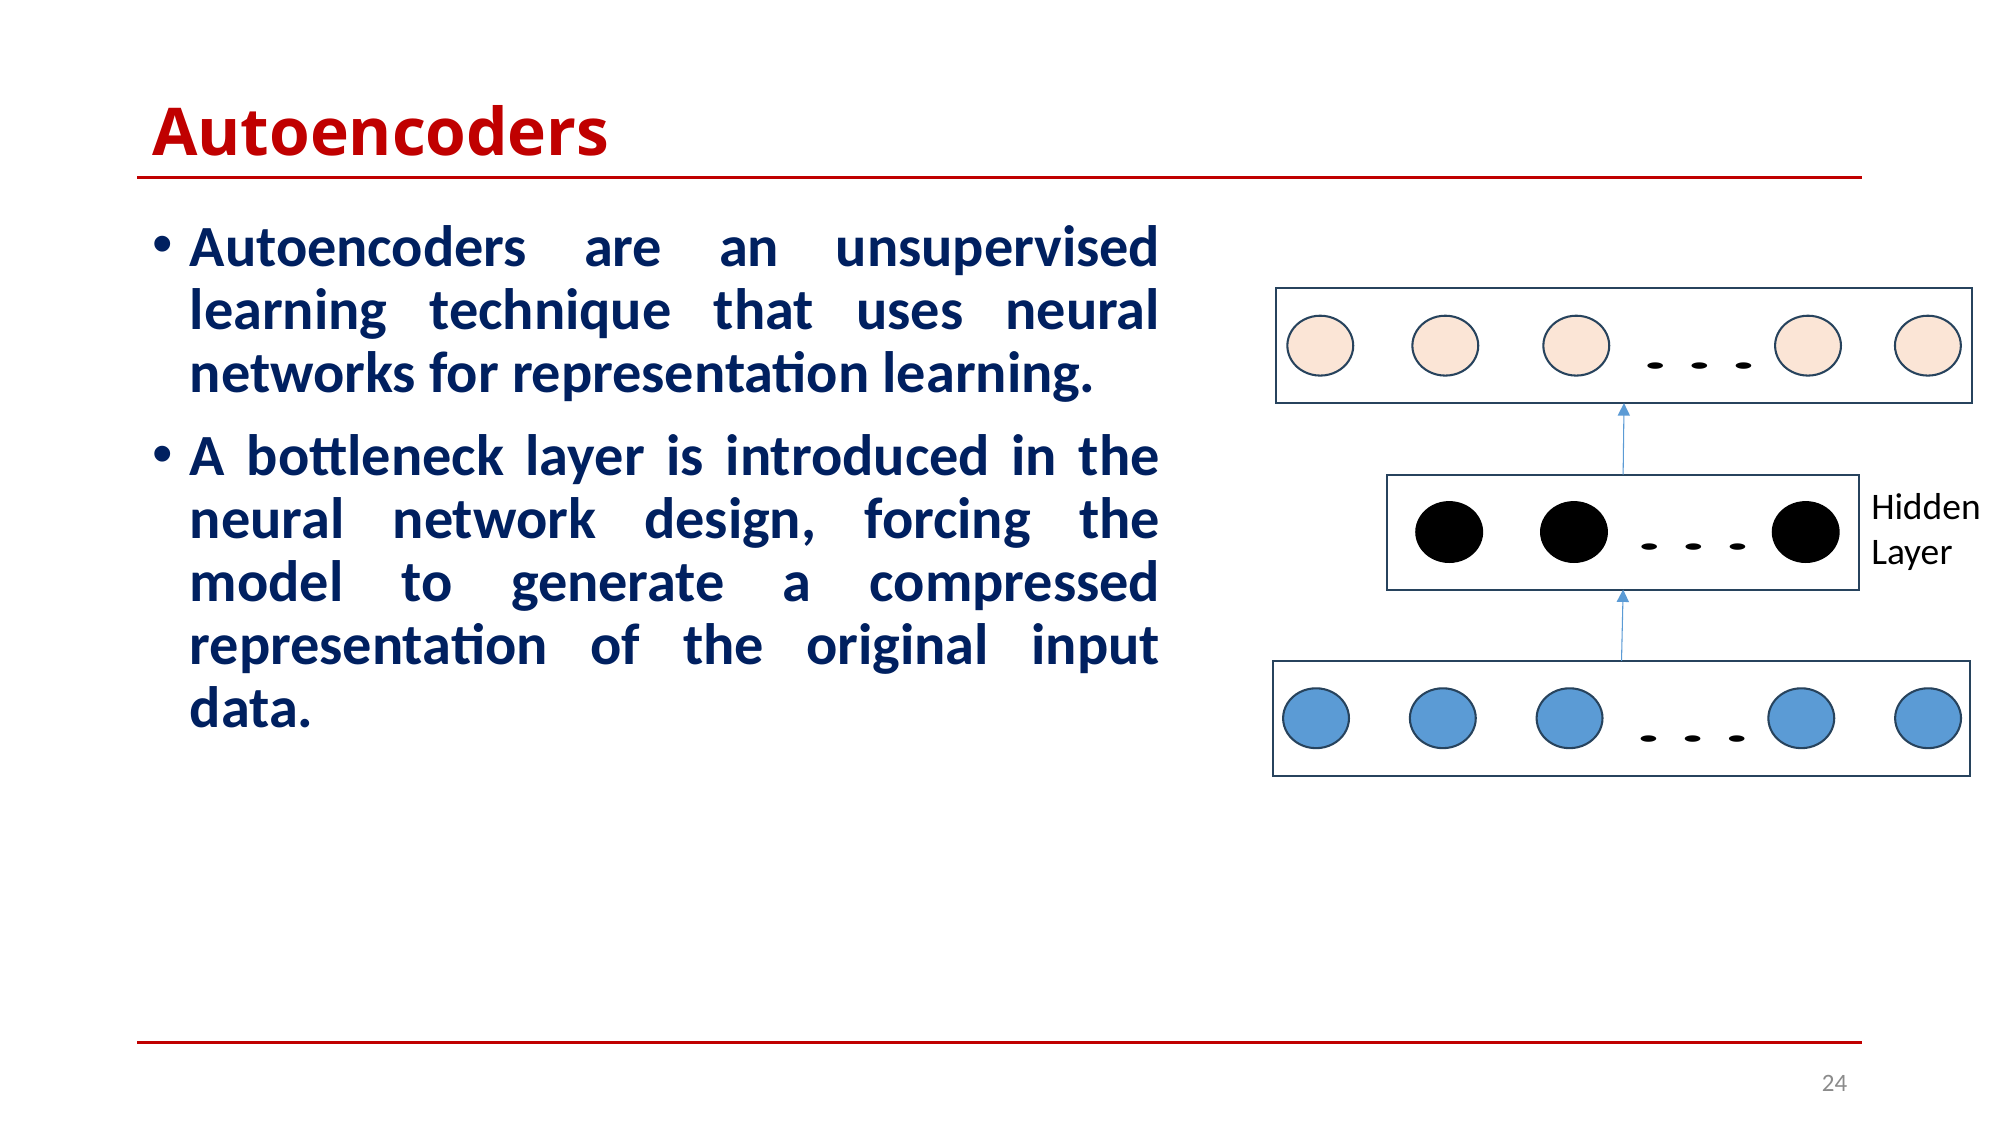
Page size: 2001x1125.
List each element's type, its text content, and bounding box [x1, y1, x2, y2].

text_box [1540, 501, 1608, 564]
text_box [1411, 314, 1480, 377]
text_box [1282, 687, 1351, 750]
text_box [1415, 501, 1484, 564]
text_box [1774, 314, 1843, 377]
text_box [1767, 687, 1836, 750]
slide_number 24 [1412, 1051, 1863, 1111]
text_box [1535, 687, 1604, 750]
text_box [1771, 501, 1840, 564]
text_box [1386, 474, 1860, 591]
text_box [1275, 287, 1973, 404]
title Autoencoders [137, 90, 1863, 178]
list Autoencoders are an unsupervised learning technique that uses neural networks for representation learning. A bottleneck layer is introduced in the neural network design, forcing the model to generate a compressed representation of the original input data. [137, 208, 1176, 1014]
text_box [1286, 314, 1355, 377]
text_box [1272, 660, 1971, 777]
text_box [1894, 687, 1963, 750]
text_box [1893, 314, 1962, 377]
text_box Hidden Layer [1856, 474, 2000, 580]
text_box [1542, 314, 1611, 377]
text_box [1408, 687, 1477, 750]
